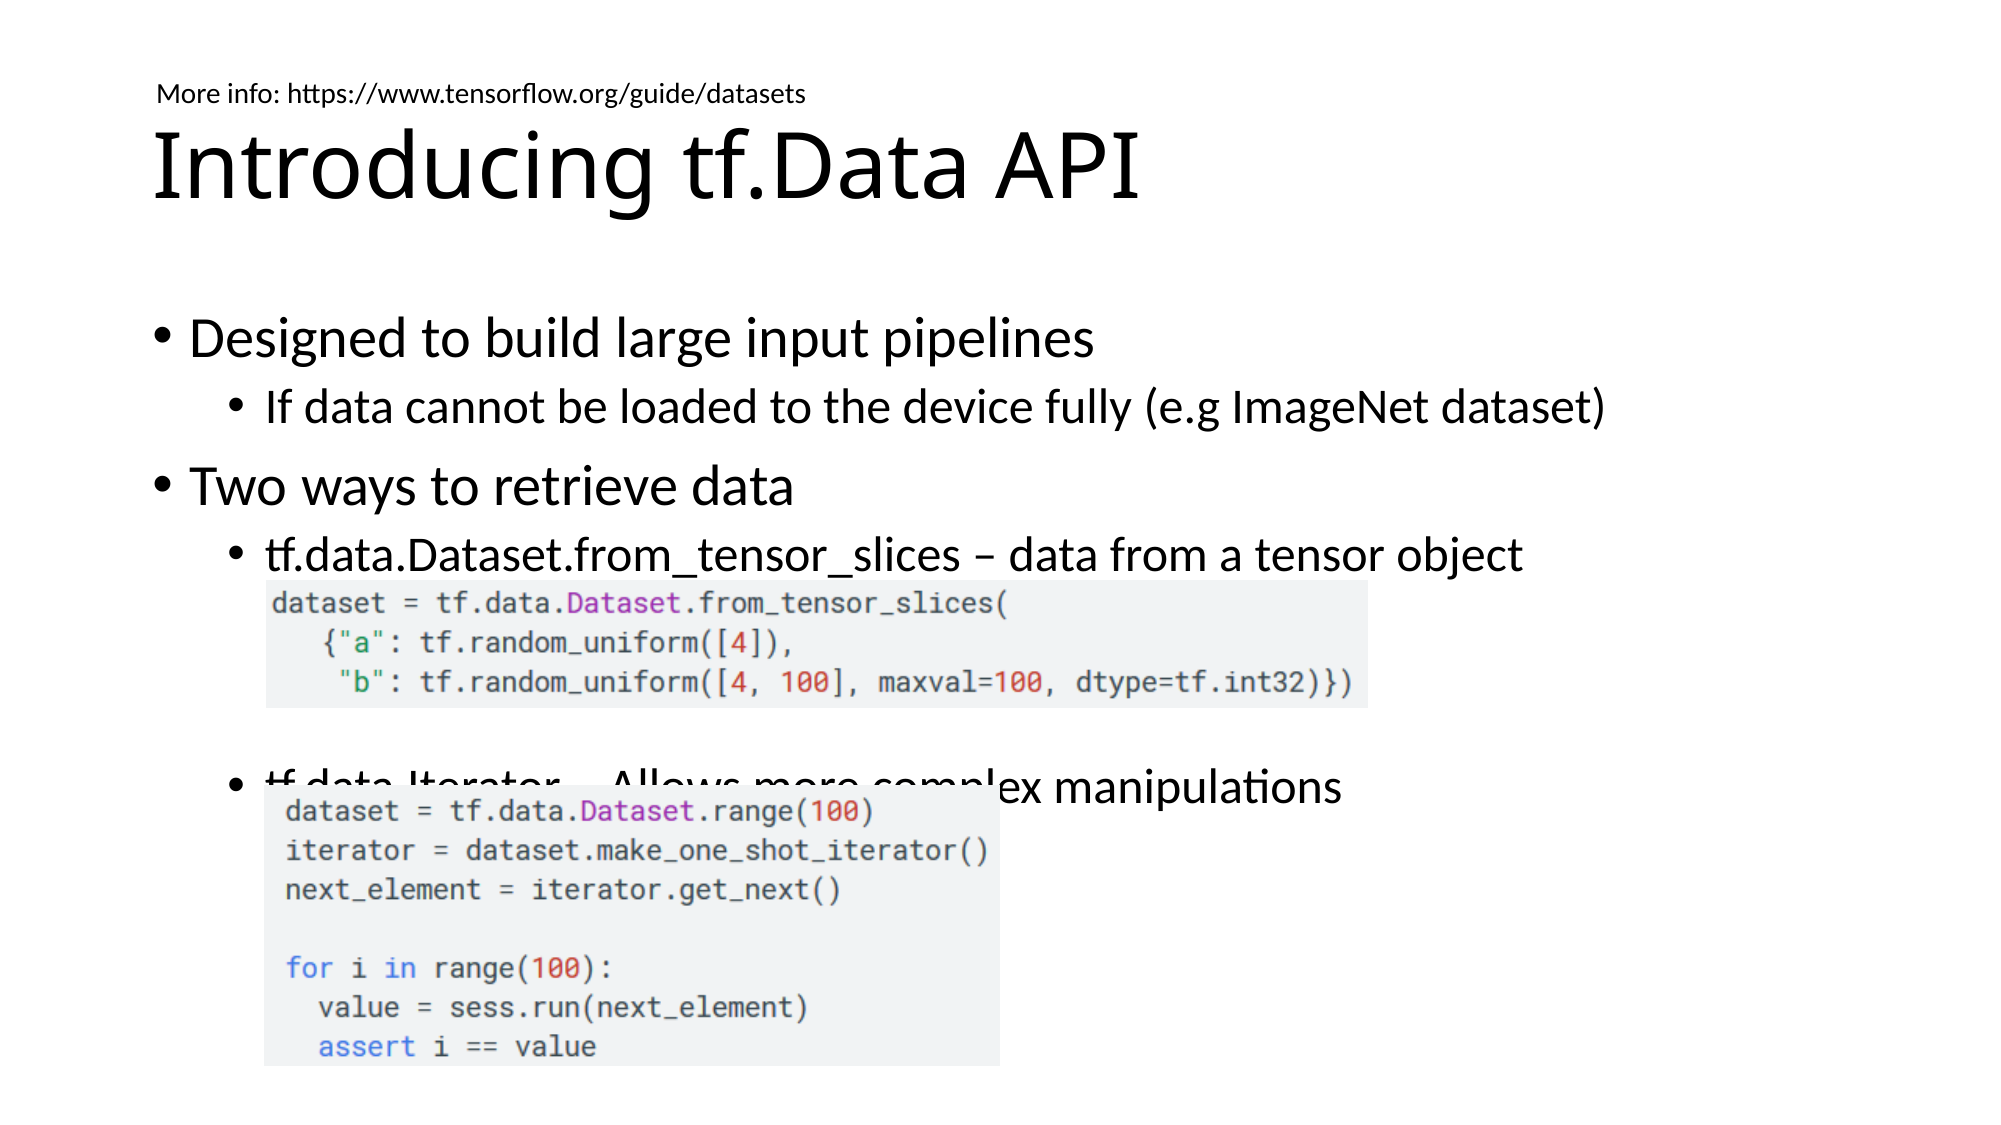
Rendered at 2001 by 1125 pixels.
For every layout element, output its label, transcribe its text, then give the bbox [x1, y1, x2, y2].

list Designed to build large input pipelines If data cannot be loaded to the device fully (e.g ImageNet dataset) Two ways to retrieve data tf.data.Dataset.from_tensor_slices – data from a tensor object tf.data.Iterator – Allows more complex manipulations [137, 299, 1863, 1014]
title Introducing tf.Data API [137, 59, 1863, 278]
picture [266, 580, 1368, 708]
picture [263, 785, 1000, 1066]
text_box More info: https://www.tensorflow.org/guide/datasets [141, 67, 822, 117]
